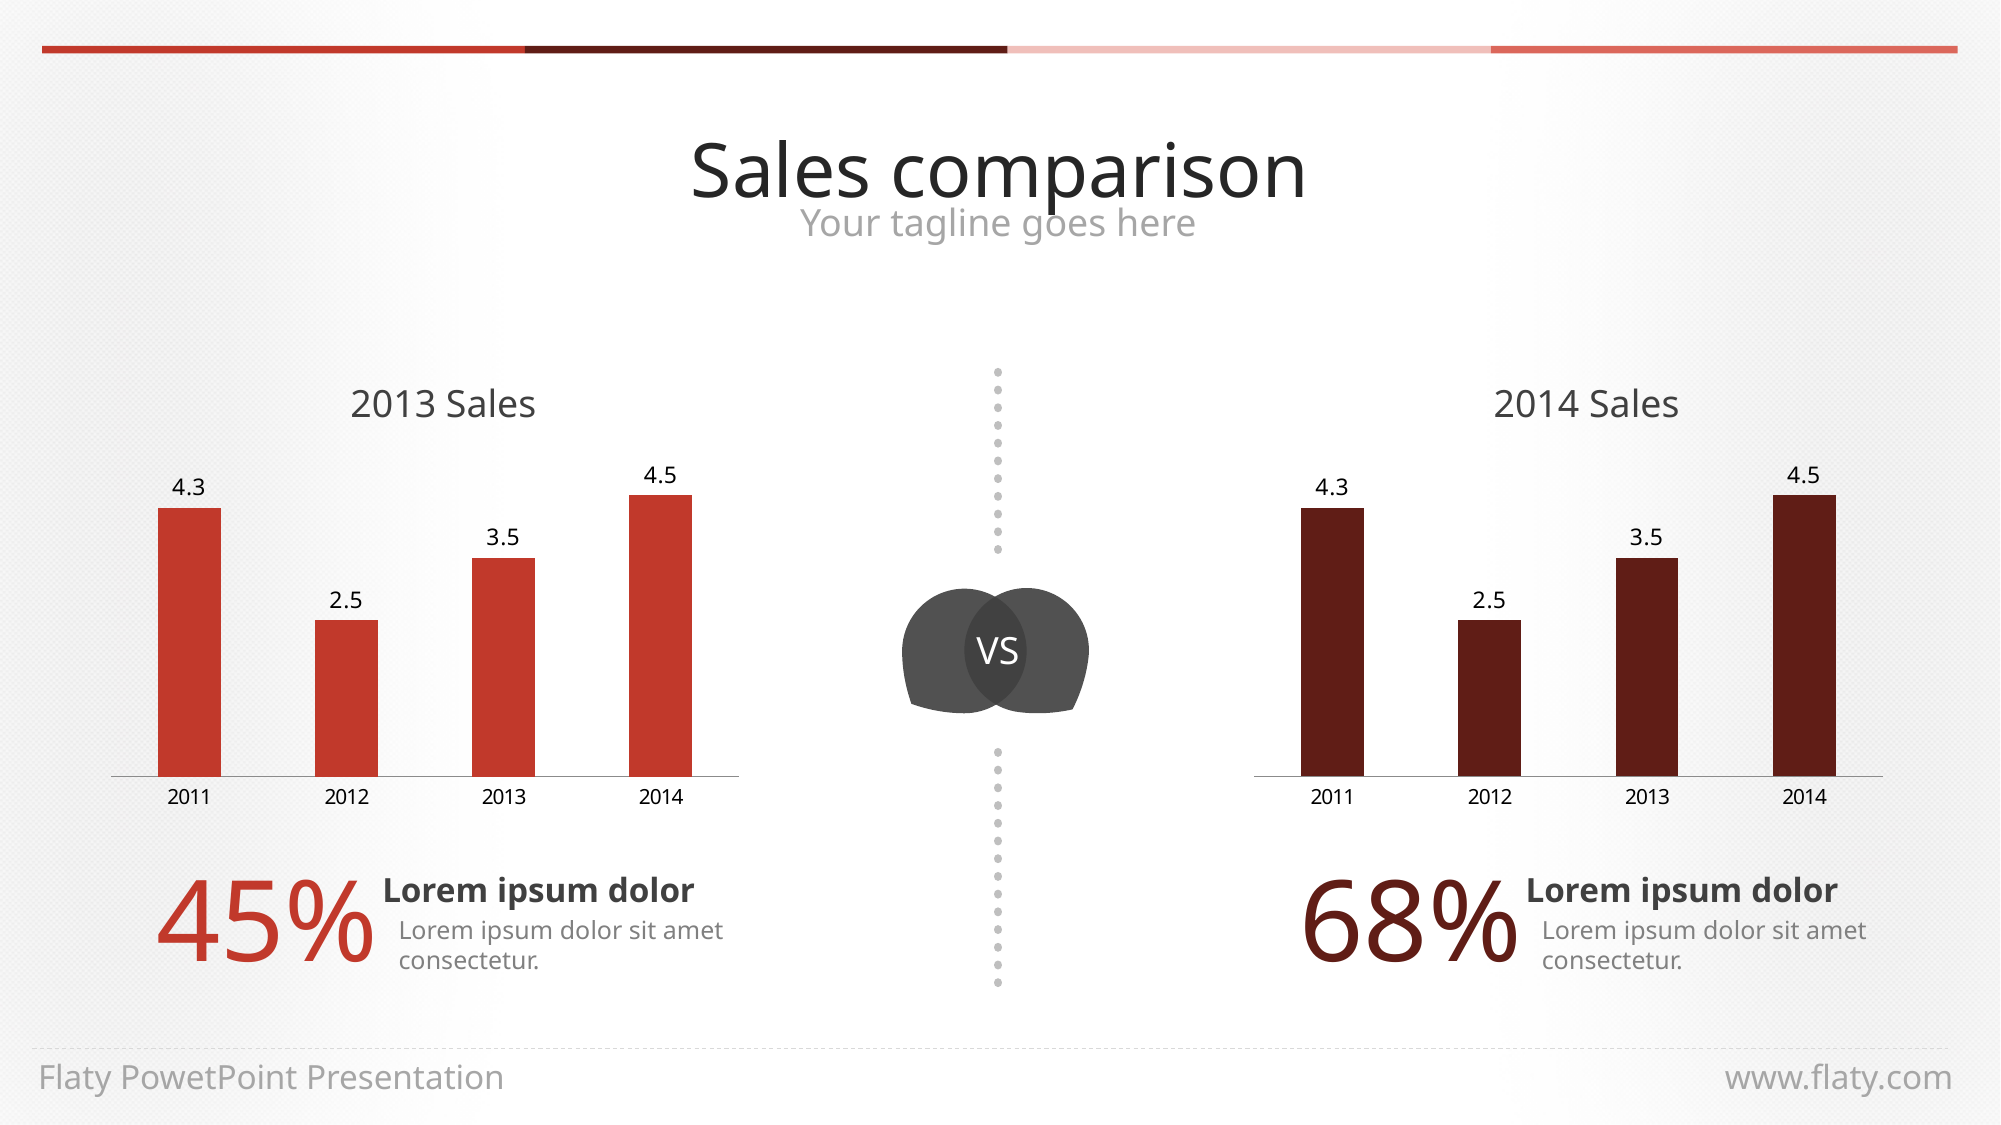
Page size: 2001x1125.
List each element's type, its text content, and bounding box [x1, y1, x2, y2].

text_box Sales comparison [0, 115, 2000, 191]
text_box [383, 861, 783, 983]
chart [1239, 430, 1915, 820]
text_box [1527, 861, 1926, 983]
text_box 68% [1284, 841, 1605, 992]
text_box Flaty PowetPoint Presentation [23, 1048, 610, 1104]
text_box 45% [141, 841, 461, 992]
text_box Your tagline goes here [0, 191, 2000, 251]
chart [96, 430, 771, 820]
picture [0, 0, 2001, 1125]
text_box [902, 587, 1089, 714]
text_box www.flaty.com [1479, 1048, 1969, 1104]
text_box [42, 45, 1958, 54]
text_box 2013 Sales [252, 372, 635, 430]
text_box 2014 Sales [1395, 372, 1778, 430]
